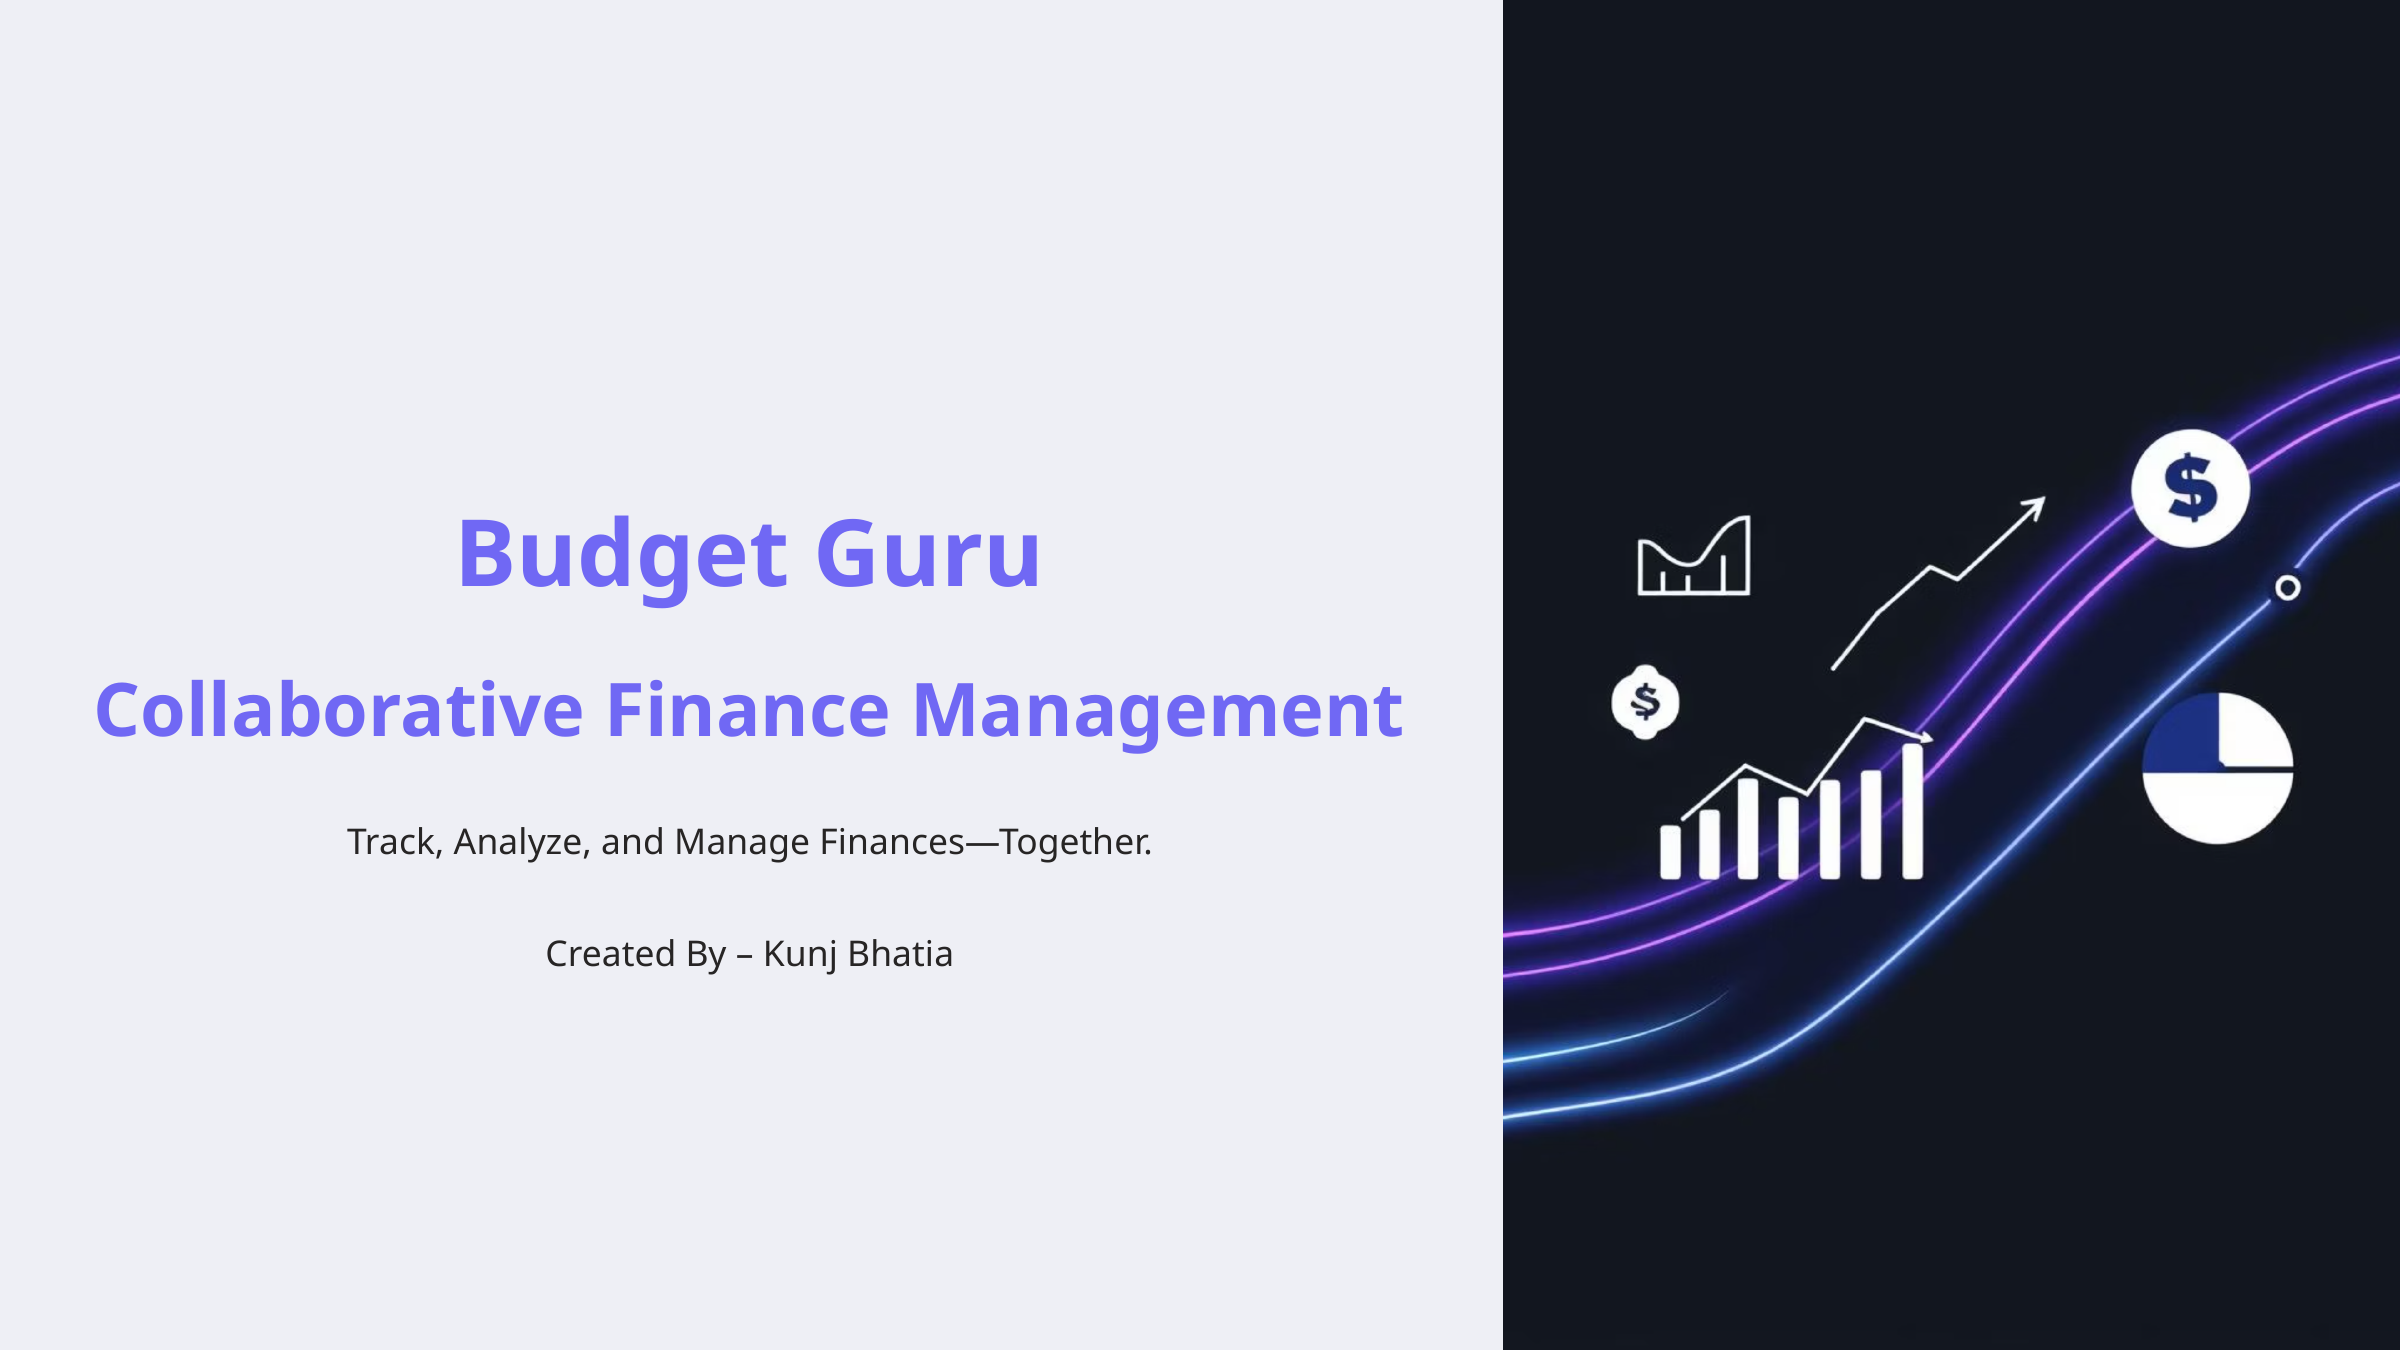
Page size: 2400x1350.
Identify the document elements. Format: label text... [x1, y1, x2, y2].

text_box Collaborative Finance Management [170, 658, 1330, 752]
picture [1503, 0, 2400, 1350]
text_box Track, Analyze, and Manage Finances—Together. Created By – Kunj Bhatia [124, 805, 1376, 862]
text_box Budget Guru [282, 487, 1218, 605]
